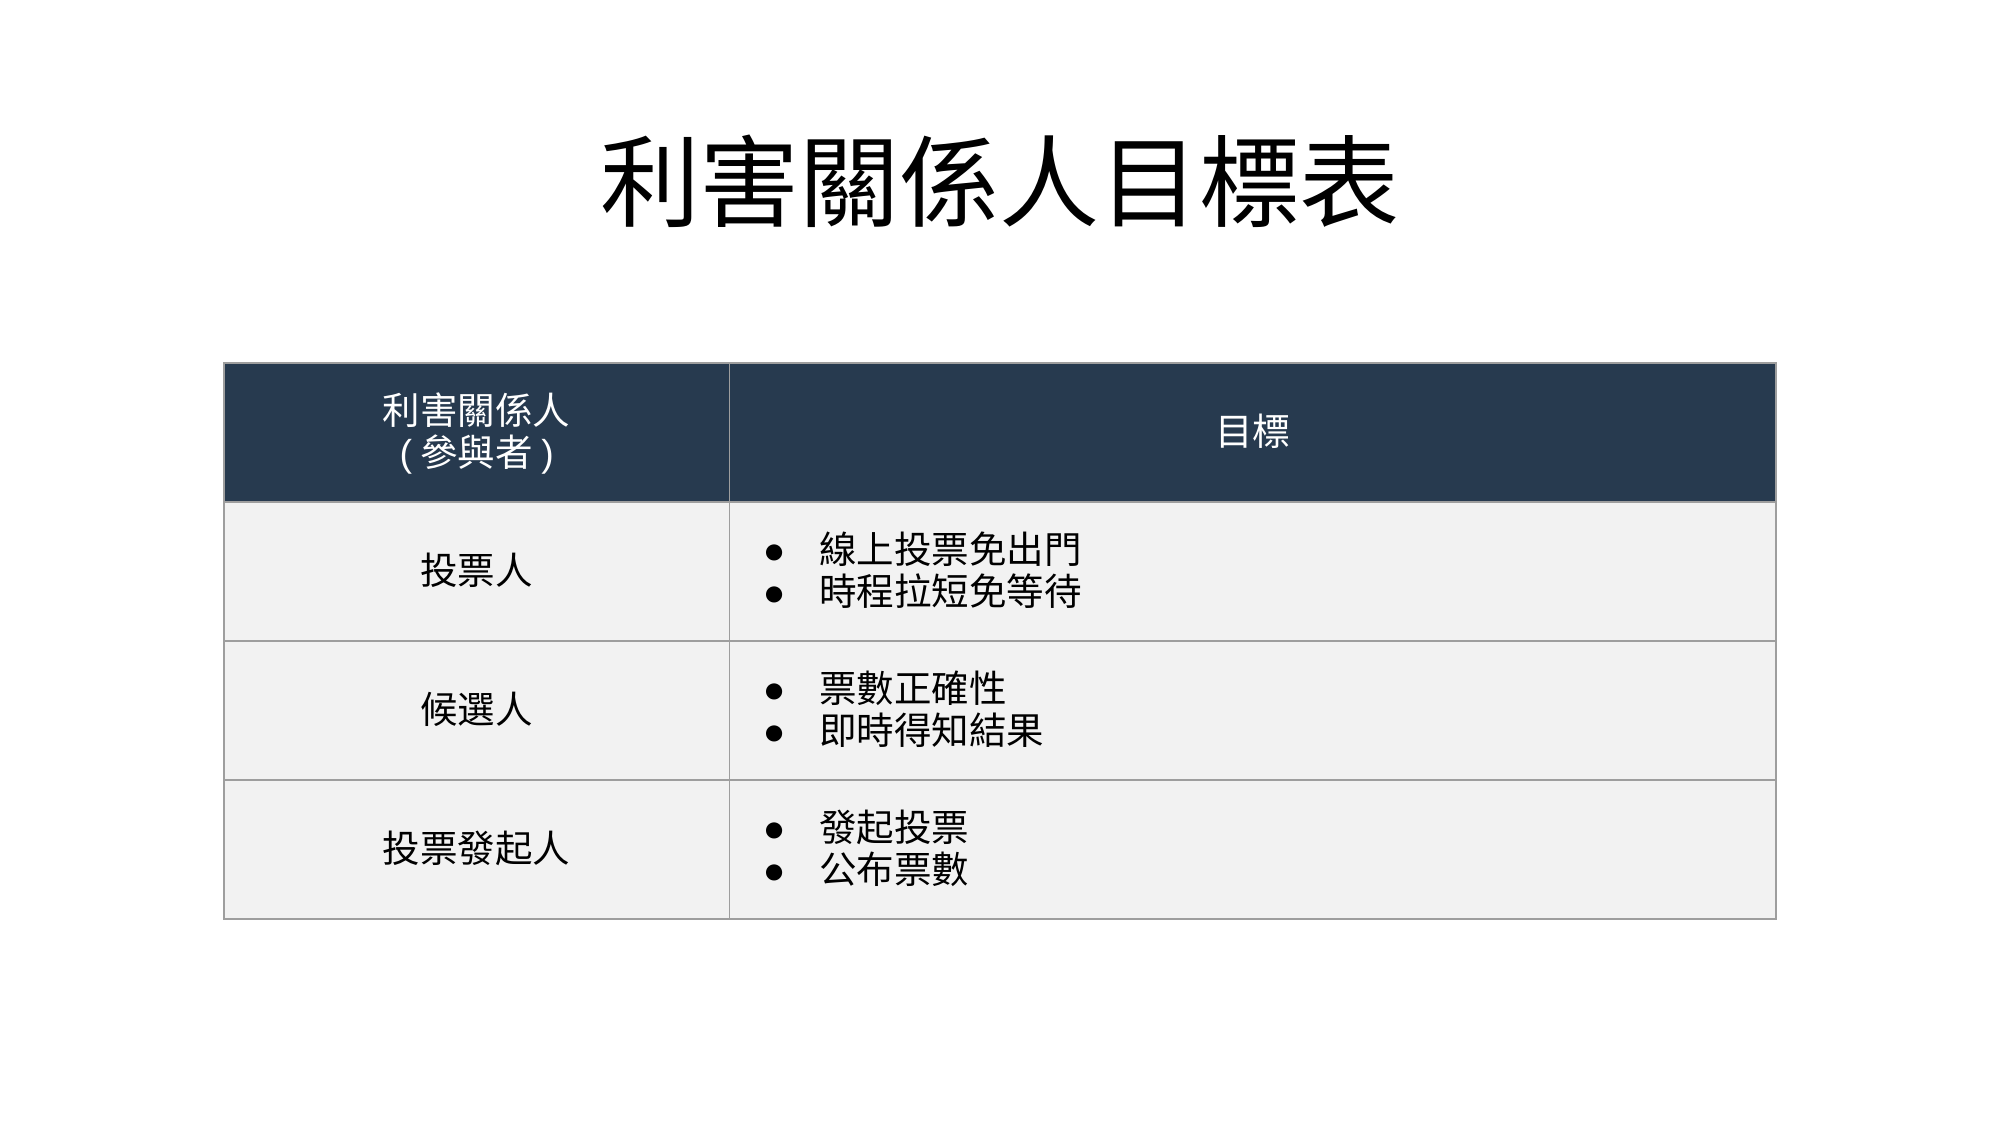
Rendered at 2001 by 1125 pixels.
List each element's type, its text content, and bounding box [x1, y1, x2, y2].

table_cell 投票發起人 [225, 781, 729, 918]
table_cell 發起投票 公布票數 [730, 781, 1775, 918]
table_cell 投票人 [225, 503, 729, 640]
table_cell 線上投票免出門 時程拉短免等待 [730, 503, 1775, 640]
table_header 利害關係人 (參與者) [225, 364, 729, 501]
table_header 目標 [730, 364, 1775, 501]
table_cell 候選人 [225, 642, 729, 779]
table_cell 票數正確性 即時得知結果 [730, 642, 1775, 779]
text_box 利害關係人目標表 [579, 104, 1421, 238]
